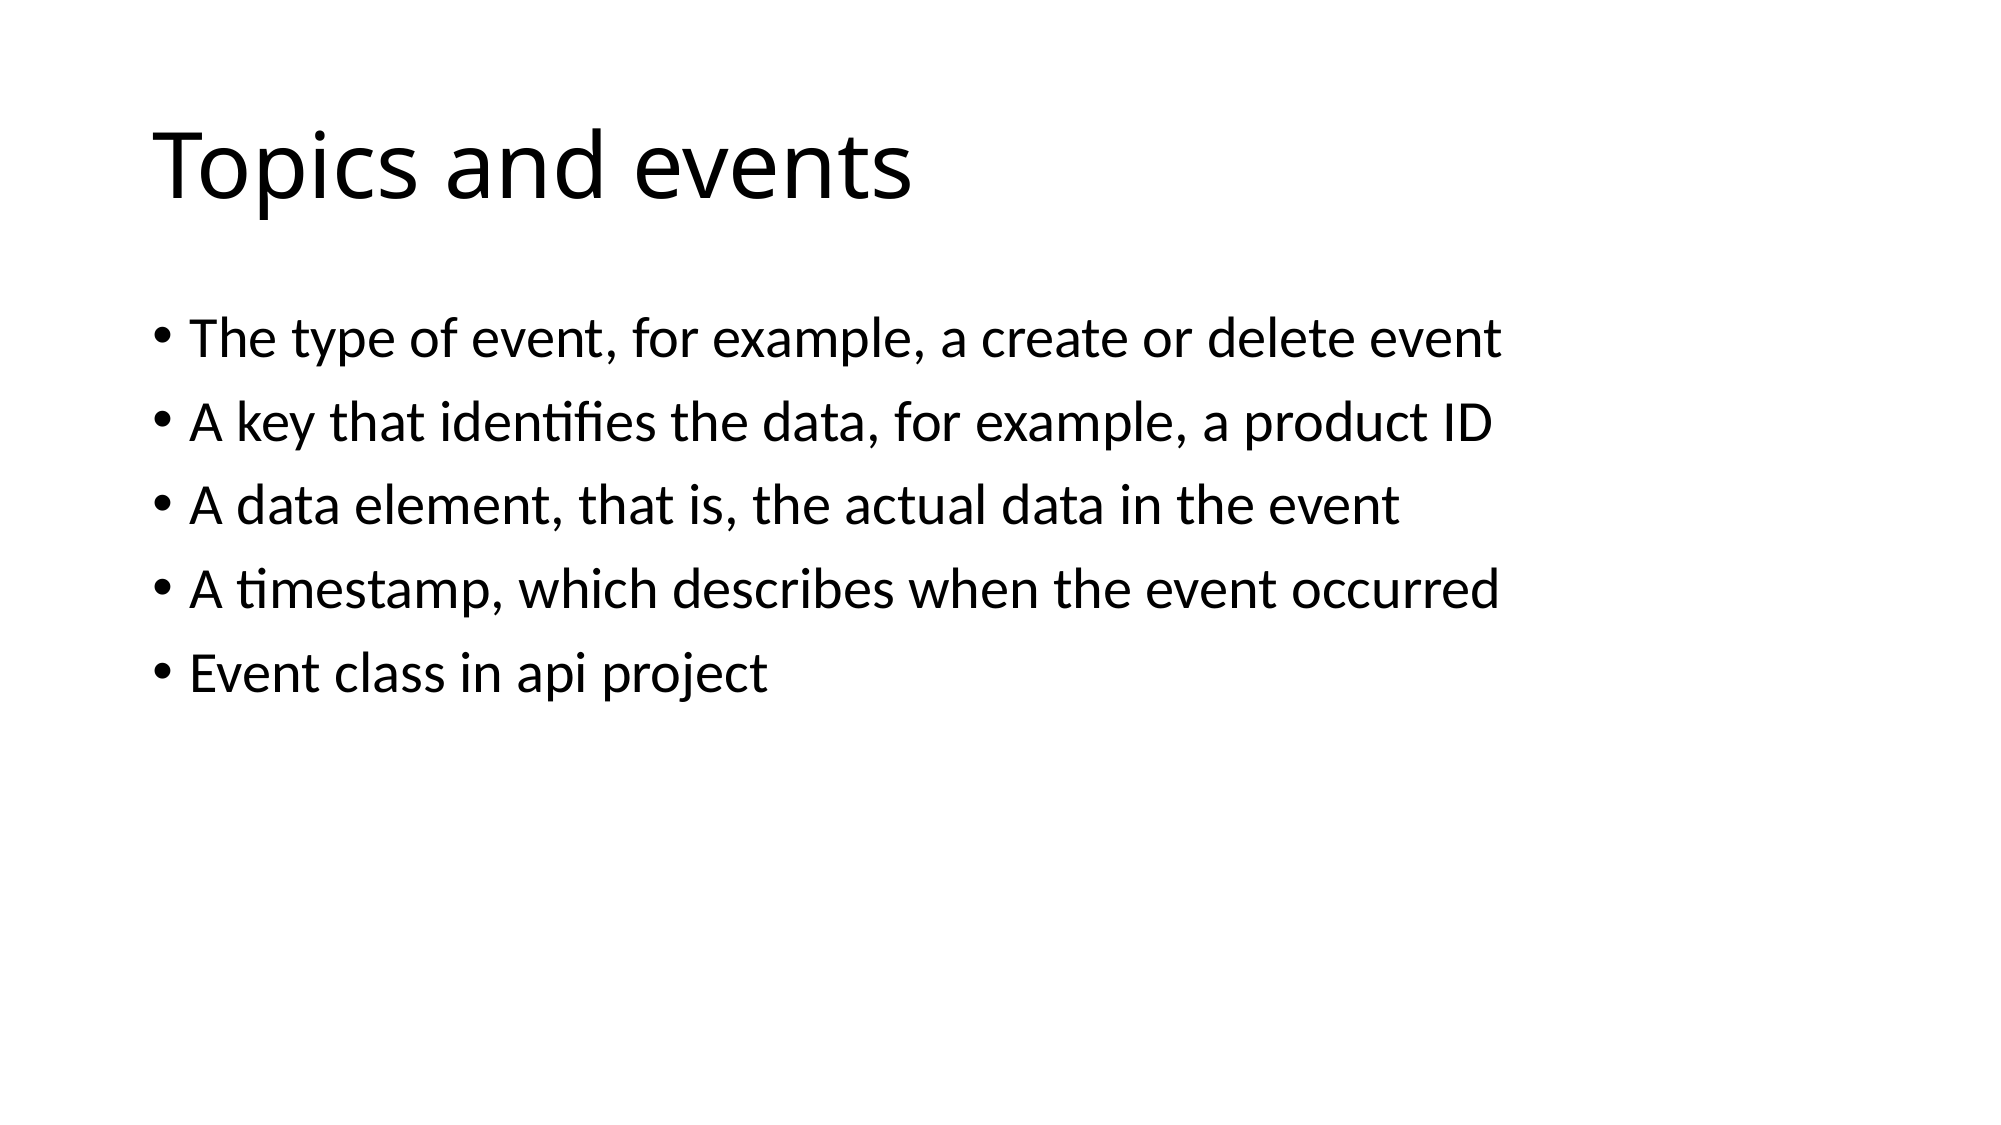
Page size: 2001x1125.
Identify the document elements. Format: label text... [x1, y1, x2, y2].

list The type of event, for example, a create or delete event A key that identifies the data, for example, a product ID A data element, that is, the actual data in the event A timestamp, which describes when the event occurred Event class in api project [137, 299, 1863, 1014]
title Topics and events [137, 59, 1863, 278]
